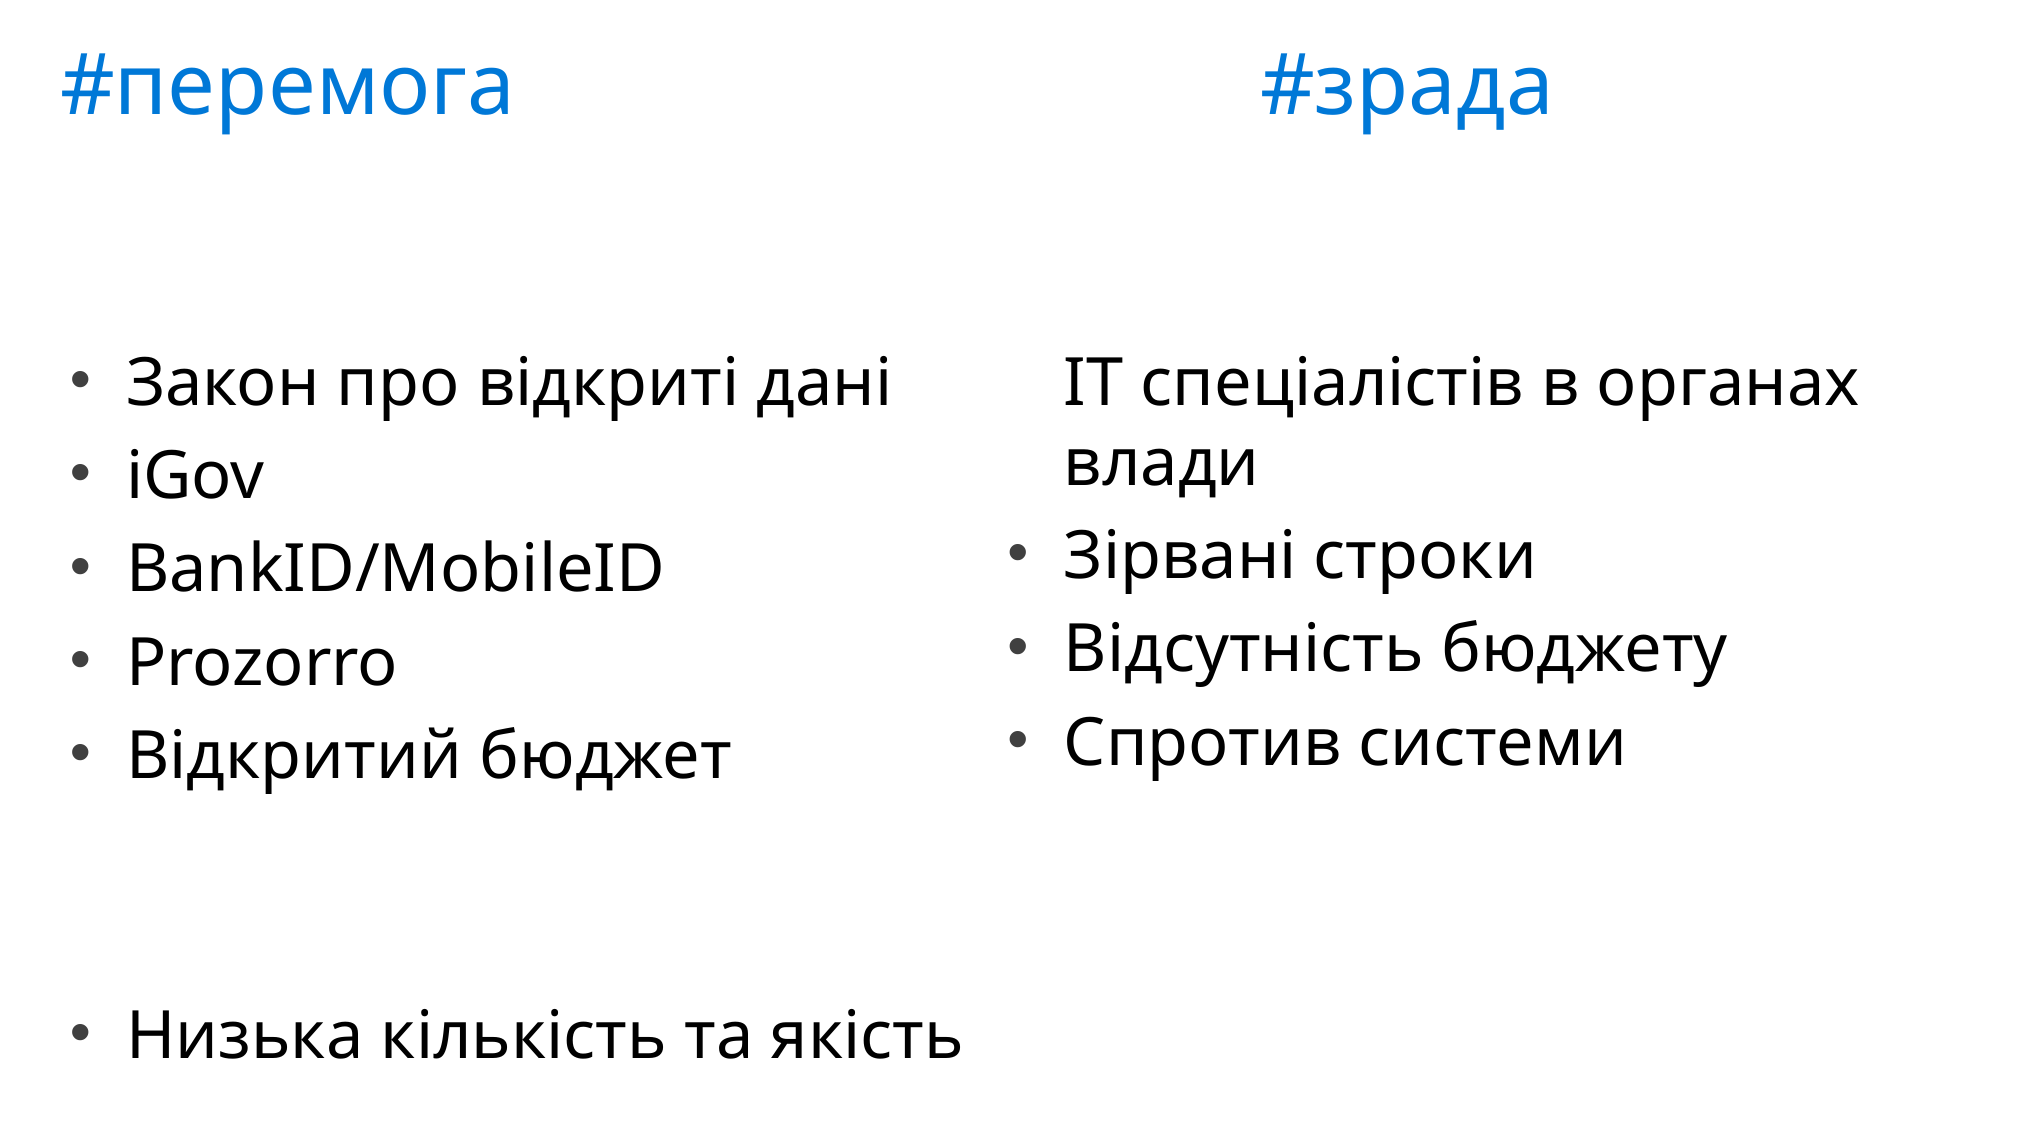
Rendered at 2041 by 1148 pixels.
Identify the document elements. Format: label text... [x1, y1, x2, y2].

text_box #перемога #зрада [45, 34, 1995, 199]
list Закон про відкриті дані iGov BankID/MobileID Prozorro Відкритий бюджет Низька кількість та якість ІТ спеціалістів в органах влади Зірвані строки Відсутність бюджету Спротив системи [45, 323, 1970, 1099]
